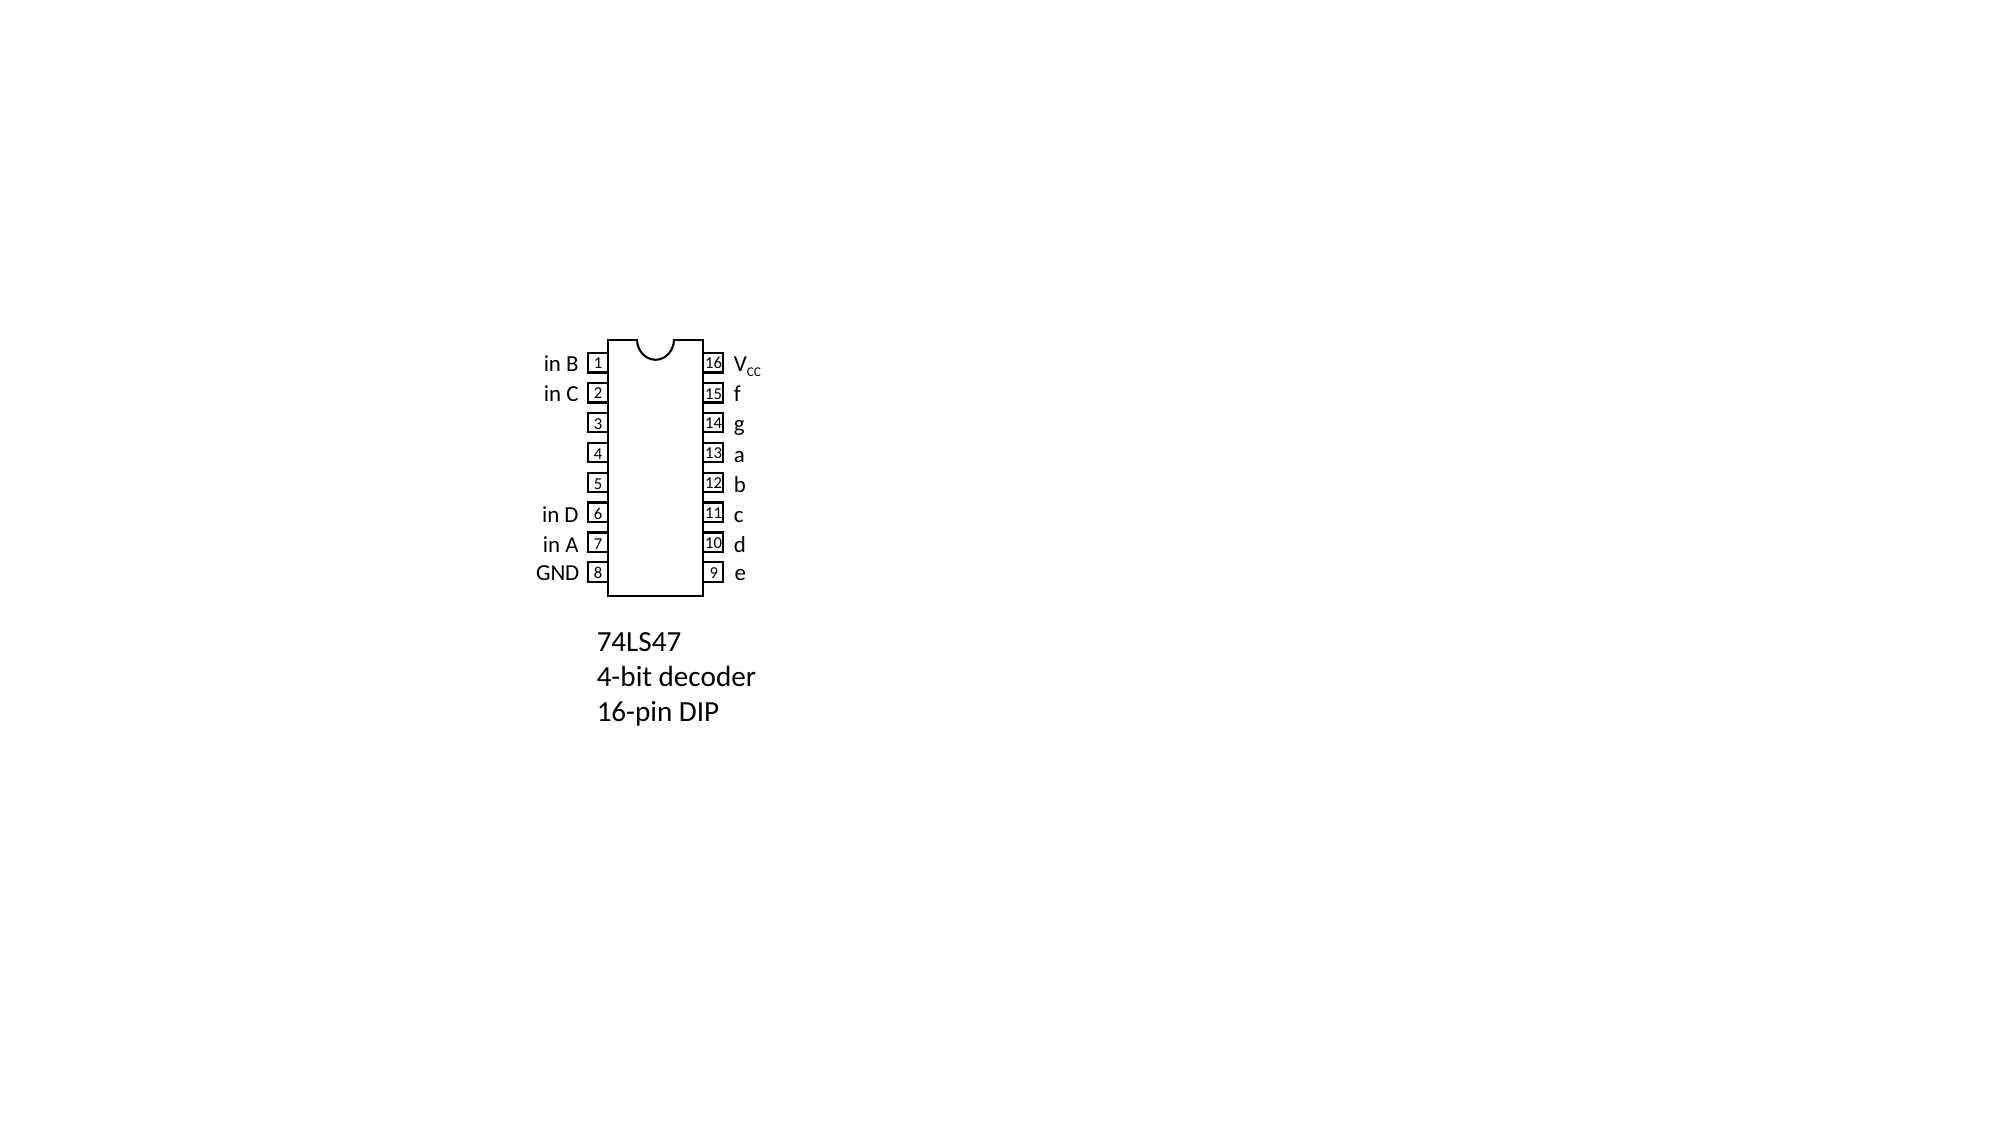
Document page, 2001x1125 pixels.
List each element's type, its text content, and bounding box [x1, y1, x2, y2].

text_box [684, 344, 743, 590]
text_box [607, 318, 704, 596]
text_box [571, 344, 626, 590]
text_box 74LS47 4-bit decoder 16-pin DIP [582, 614, 792, 735]
text_box GND [511, 566, 595, 593]
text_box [719, 340, 856, 566]
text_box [480, 340, 594, 566]
text_box e [719, 550, 935, 593]
